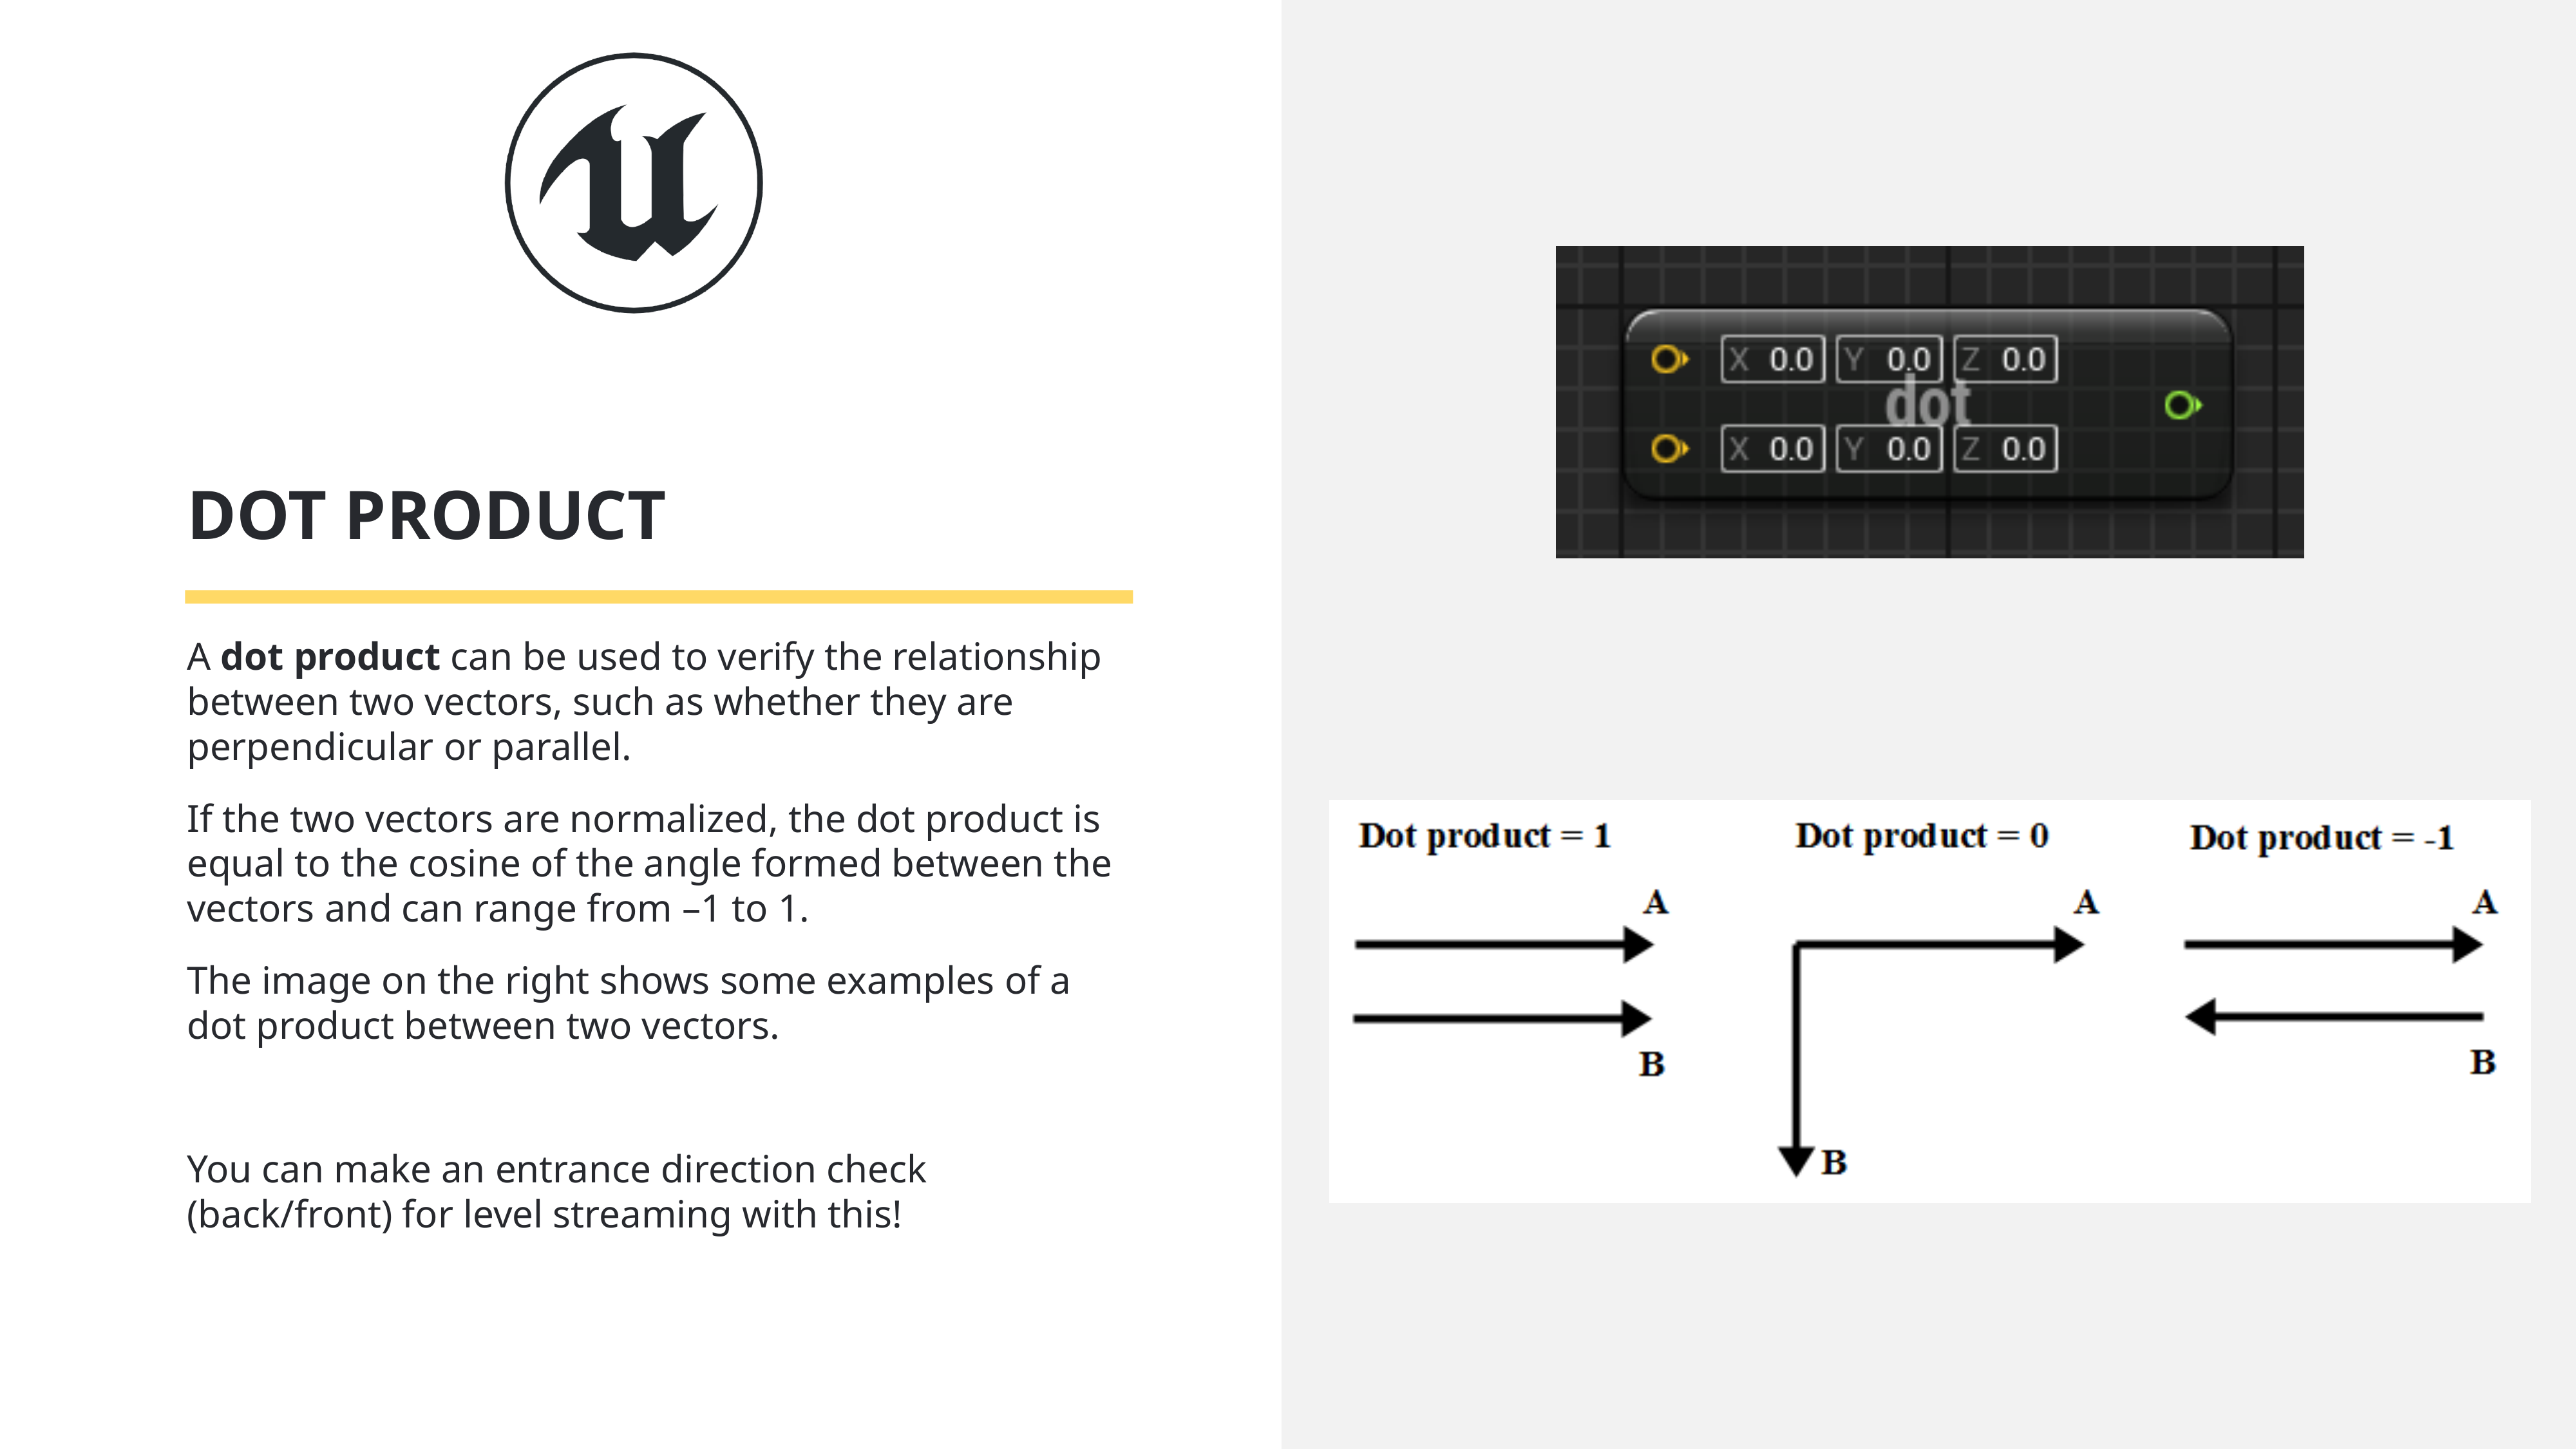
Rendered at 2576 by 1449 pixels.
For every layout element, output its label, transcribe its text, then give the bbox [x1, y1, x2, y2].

picture [1556, 246, 2305, 558]
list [1329, 800, 2532, 1203]
list A dot product can be used to verify the relationship between two vectors, such as whether they are perpendicular or parallel. If the two vectors are normalized, the dot product is equal to the cosine of the angle formed between the vectors and can range from –1 to 1. The image on the right shows some examples of a dot product between two vectors. You can make an entrance direction check (back/front) for level streaming with this! [177, 628, 1133, 1449]
title DOT PRODUCT [177, 97, 1133, 558]
picture [495, 43, 773, 97]
